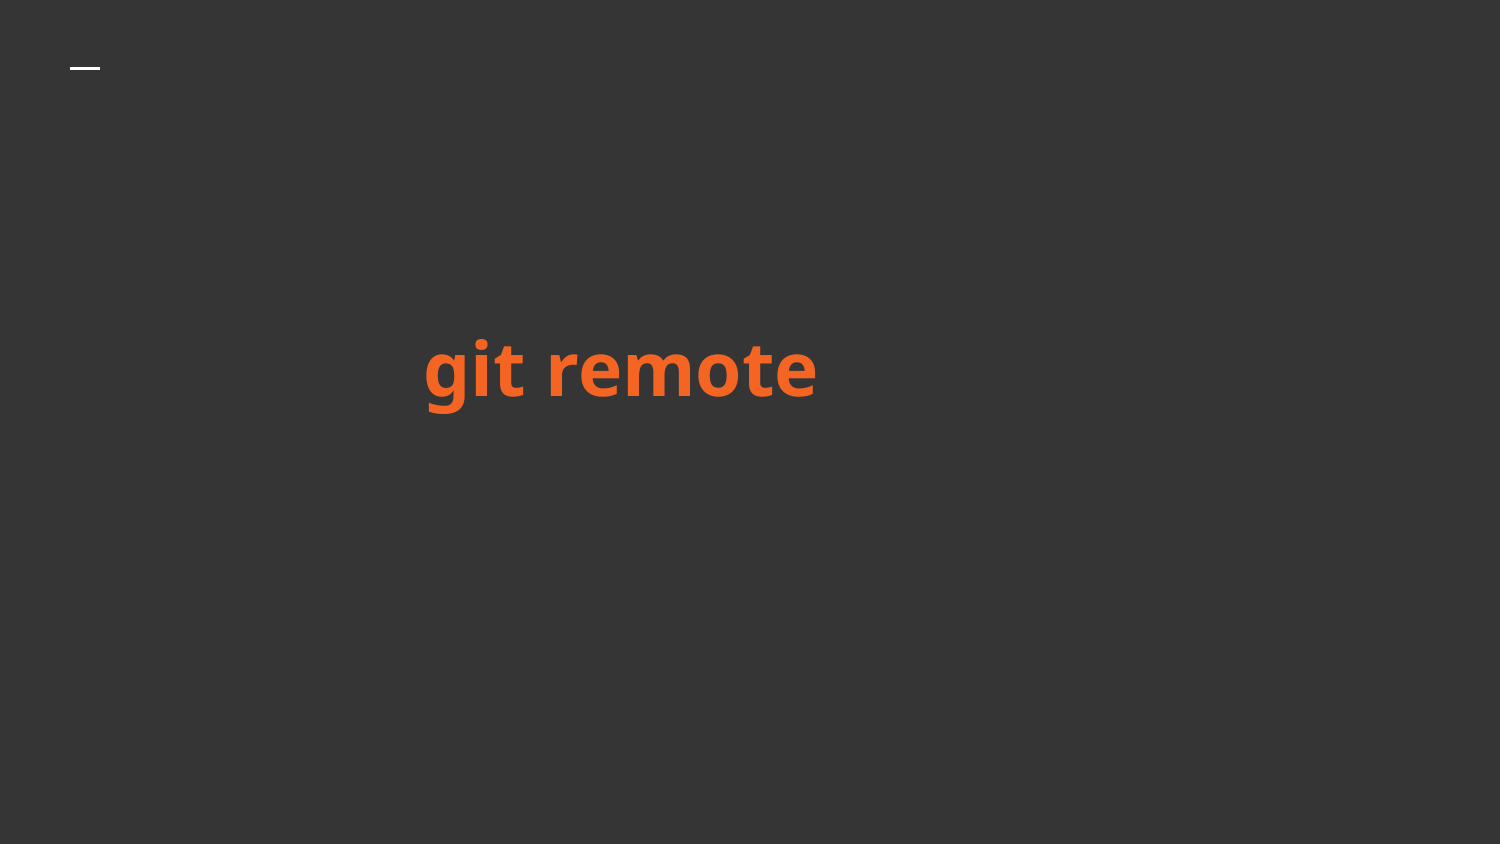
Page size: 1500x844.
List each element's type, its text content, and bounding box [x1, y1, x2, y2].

title git remote [408, 306, 987, 433]
